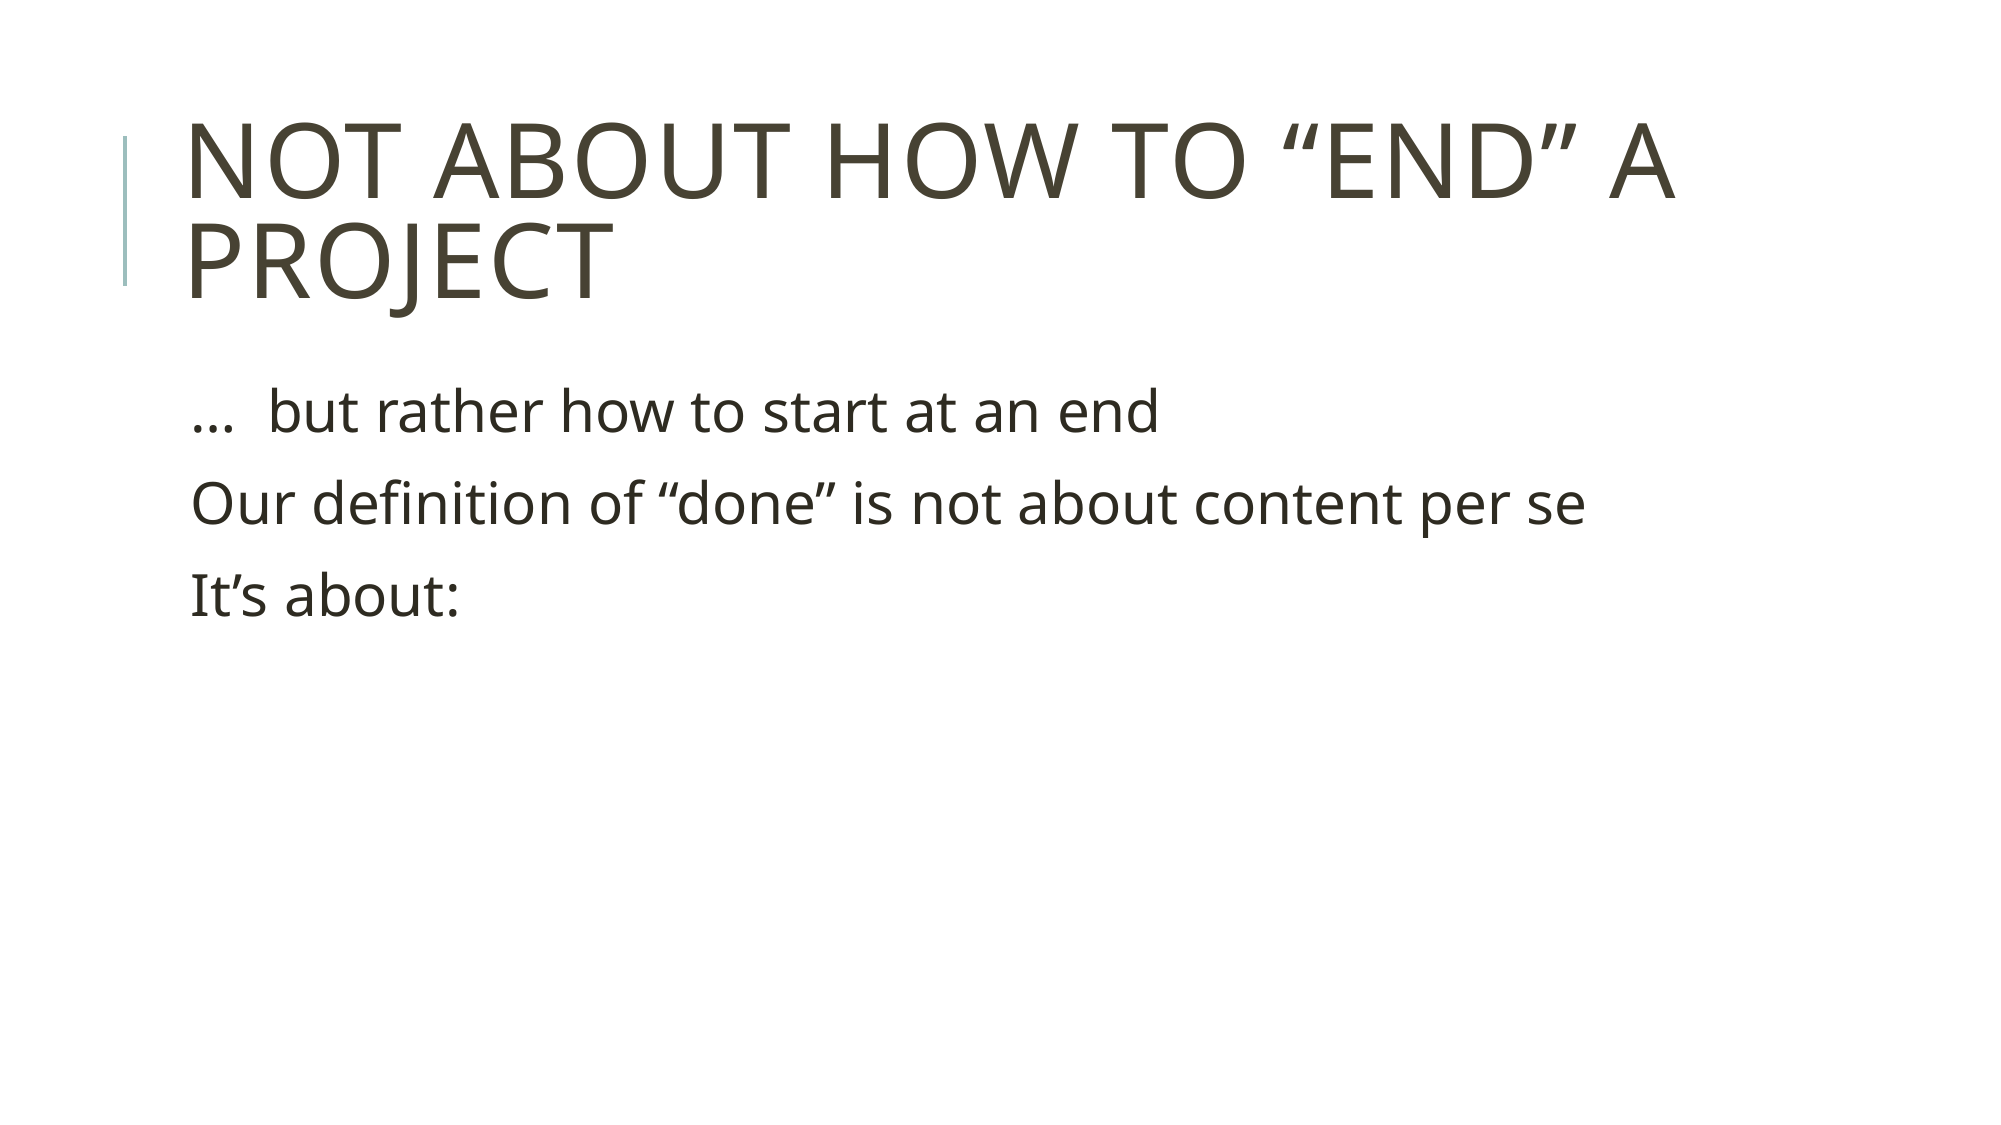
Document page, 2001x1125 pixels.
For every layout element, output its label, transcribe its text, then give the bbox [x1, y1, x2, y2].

list … but rather how to start at an end Our definition of “done” is not about content per se It’s about: [168, 375, 1763, 1035]
title Not about how to “end” a project [168, 96, 1763, 342]
